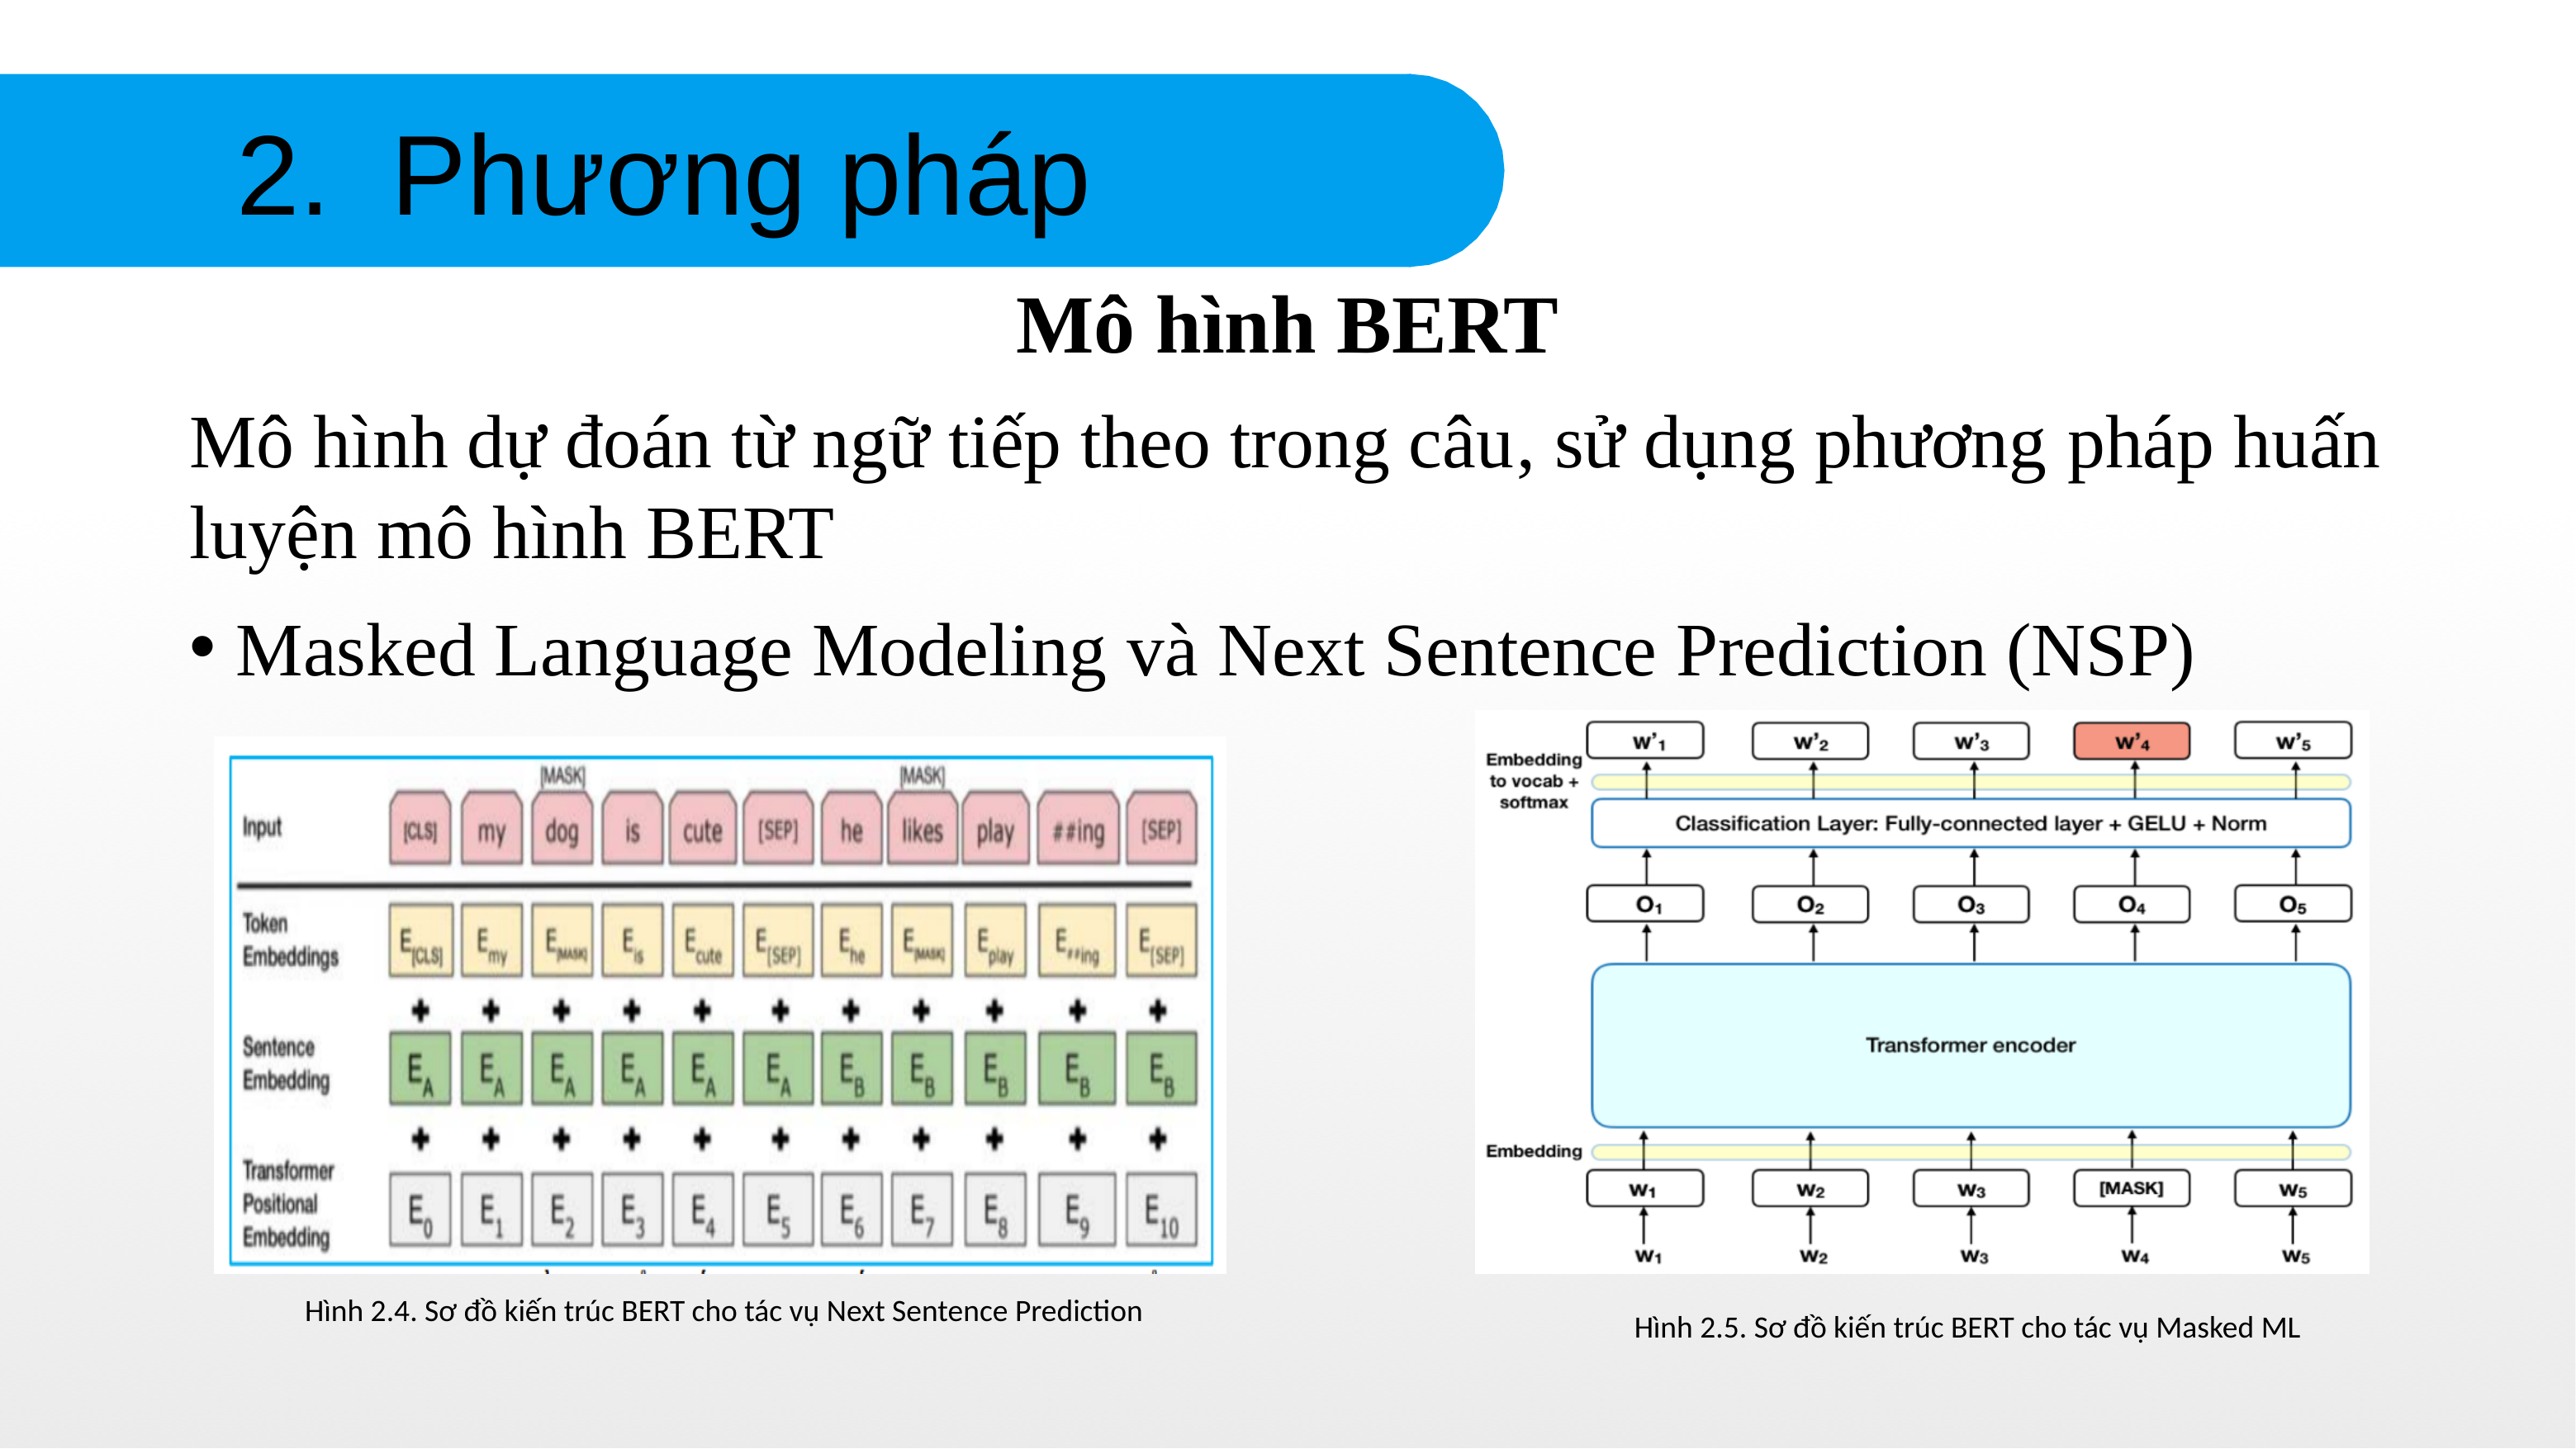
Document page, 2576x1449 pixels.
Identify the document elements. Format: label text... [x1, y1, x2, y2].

text_box Hình 2.4. Sơ đồ kiến trúc BERT cho tác vụ Next Sentence Prediction [292, 1284, 1157, 1334]
text_box [0, 506, 2576, 1448]
title Mô hình BERT [177, 186, 2399, 385]
picture [1475, 710, 2370, 1274]
list Mô hình dự đoán từ ngữ tiếp theo trong câu, sử dụng phương pháp huấn luyện mô hình BERT Masked Language Modeling và Next Sentence Prediction (NSP) [177, 385, 2399, 1375]
picture [214, 736, 1226, 1274]
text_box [0, 73, 1505, 268]
text_box Hình 2.5. Sơ đồ kiến trúc BERT cho tác vụ Masked ML [1621, 1300, 2314, 1350]
